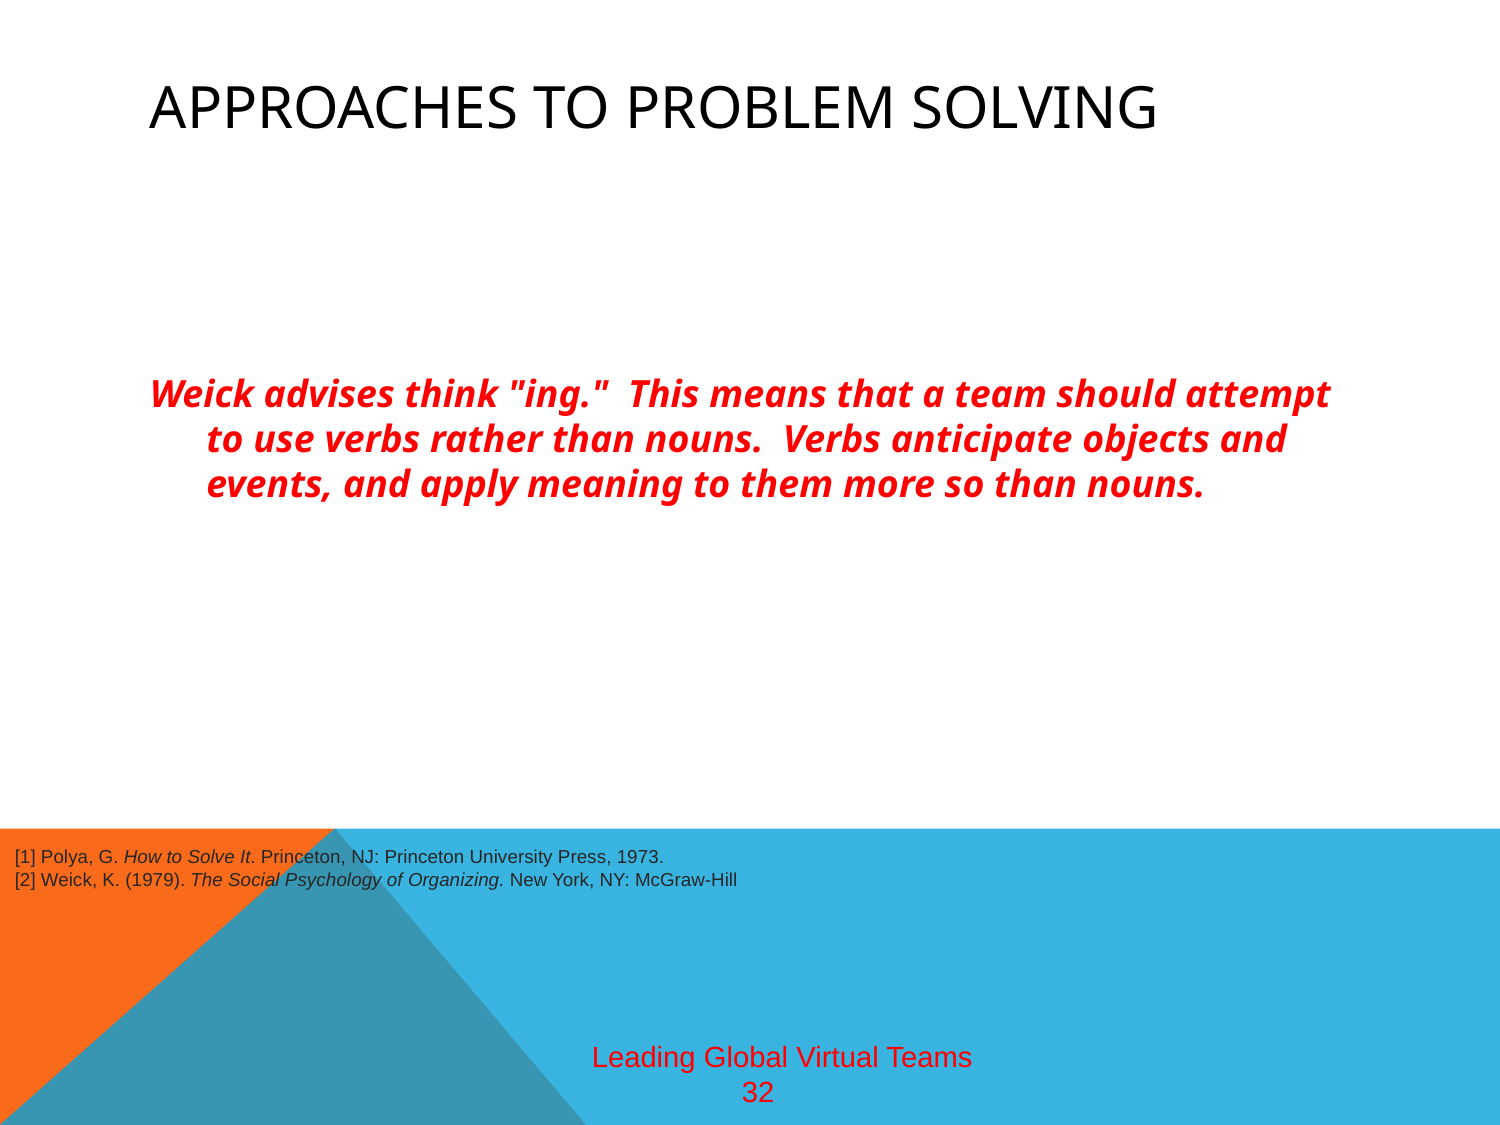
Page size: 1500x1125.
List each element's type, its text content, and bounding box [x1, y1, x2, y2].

list Weick advises think "ing." This means that a team should attempt to use verbs rather than nouns. Verbs anticipate objects and events, and apply meaning to them more so than nouns. [134, 362, 1369, 825]
title Approaches to Problem solving [134, 59, 1369, 150]
text_box [1] Polya, G. How to Solve It. Princeton, NJ: Princeton University Press, 1973. [2] Weick, K. (1979). The Social Psychology of Organizing. New York, NY: McGraw-Hill [0, 837, 1425, 898]
